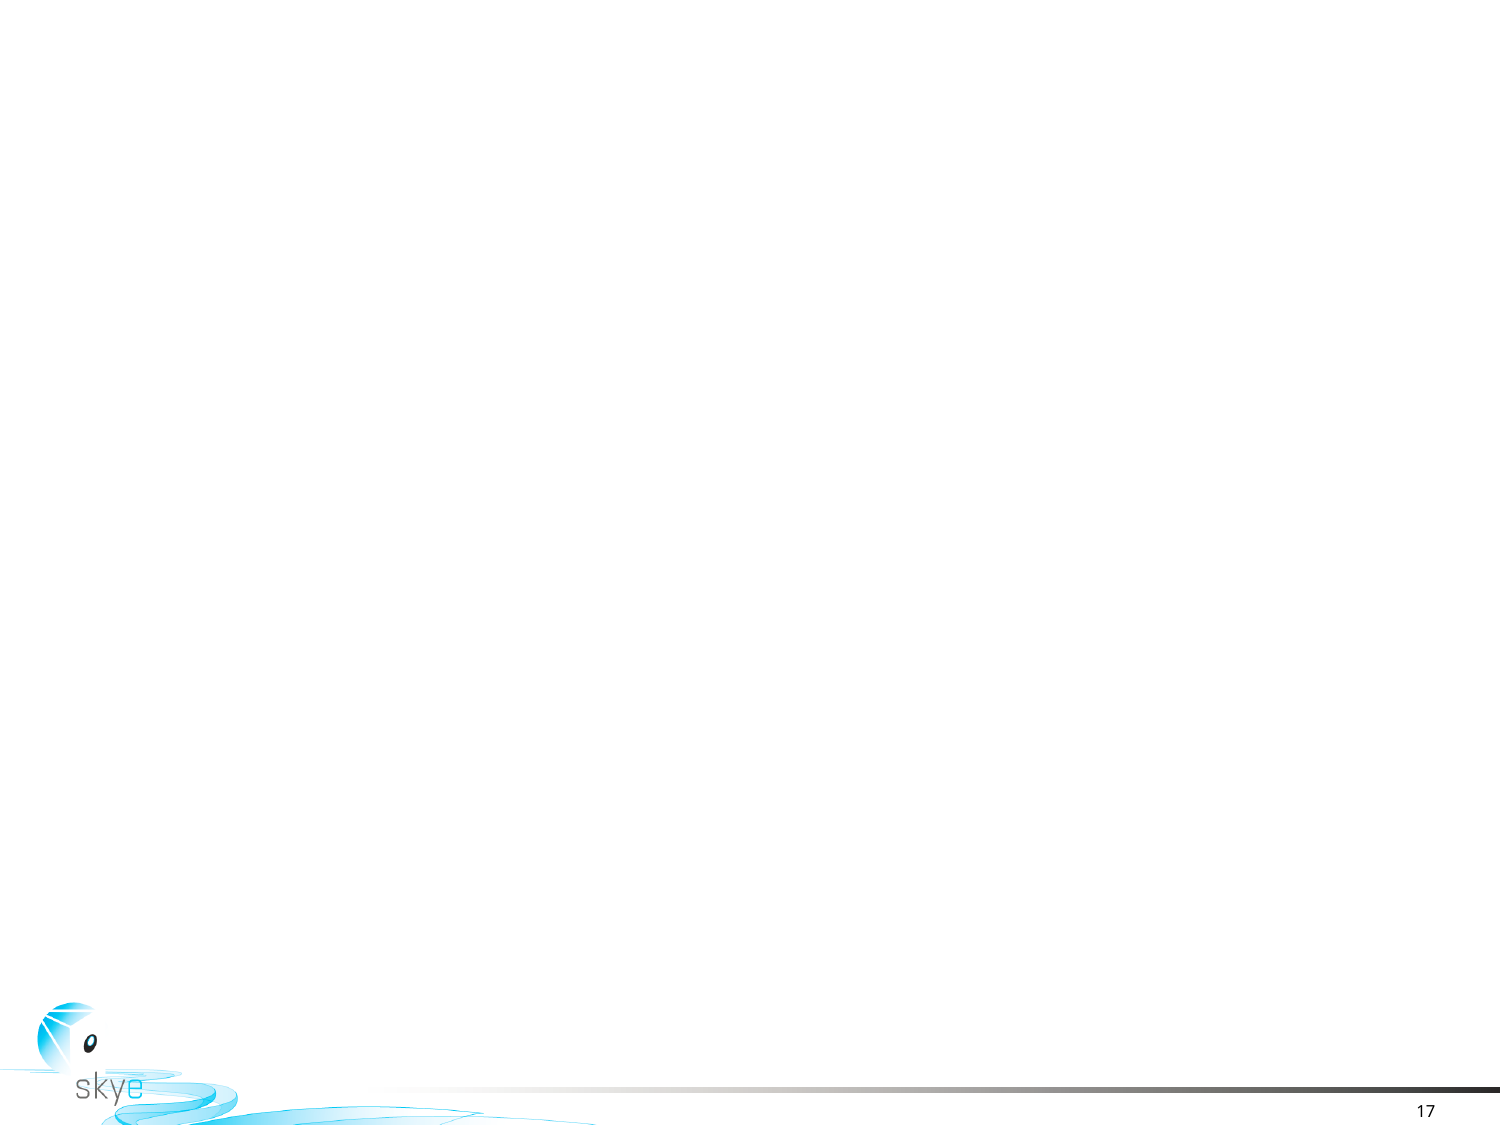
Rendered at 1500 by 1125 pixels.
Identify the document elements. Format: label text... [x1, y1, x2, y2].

slide_number 17 [1181, 1093, 1451, 1125]
picture [0, 987, 1500, 1125]
